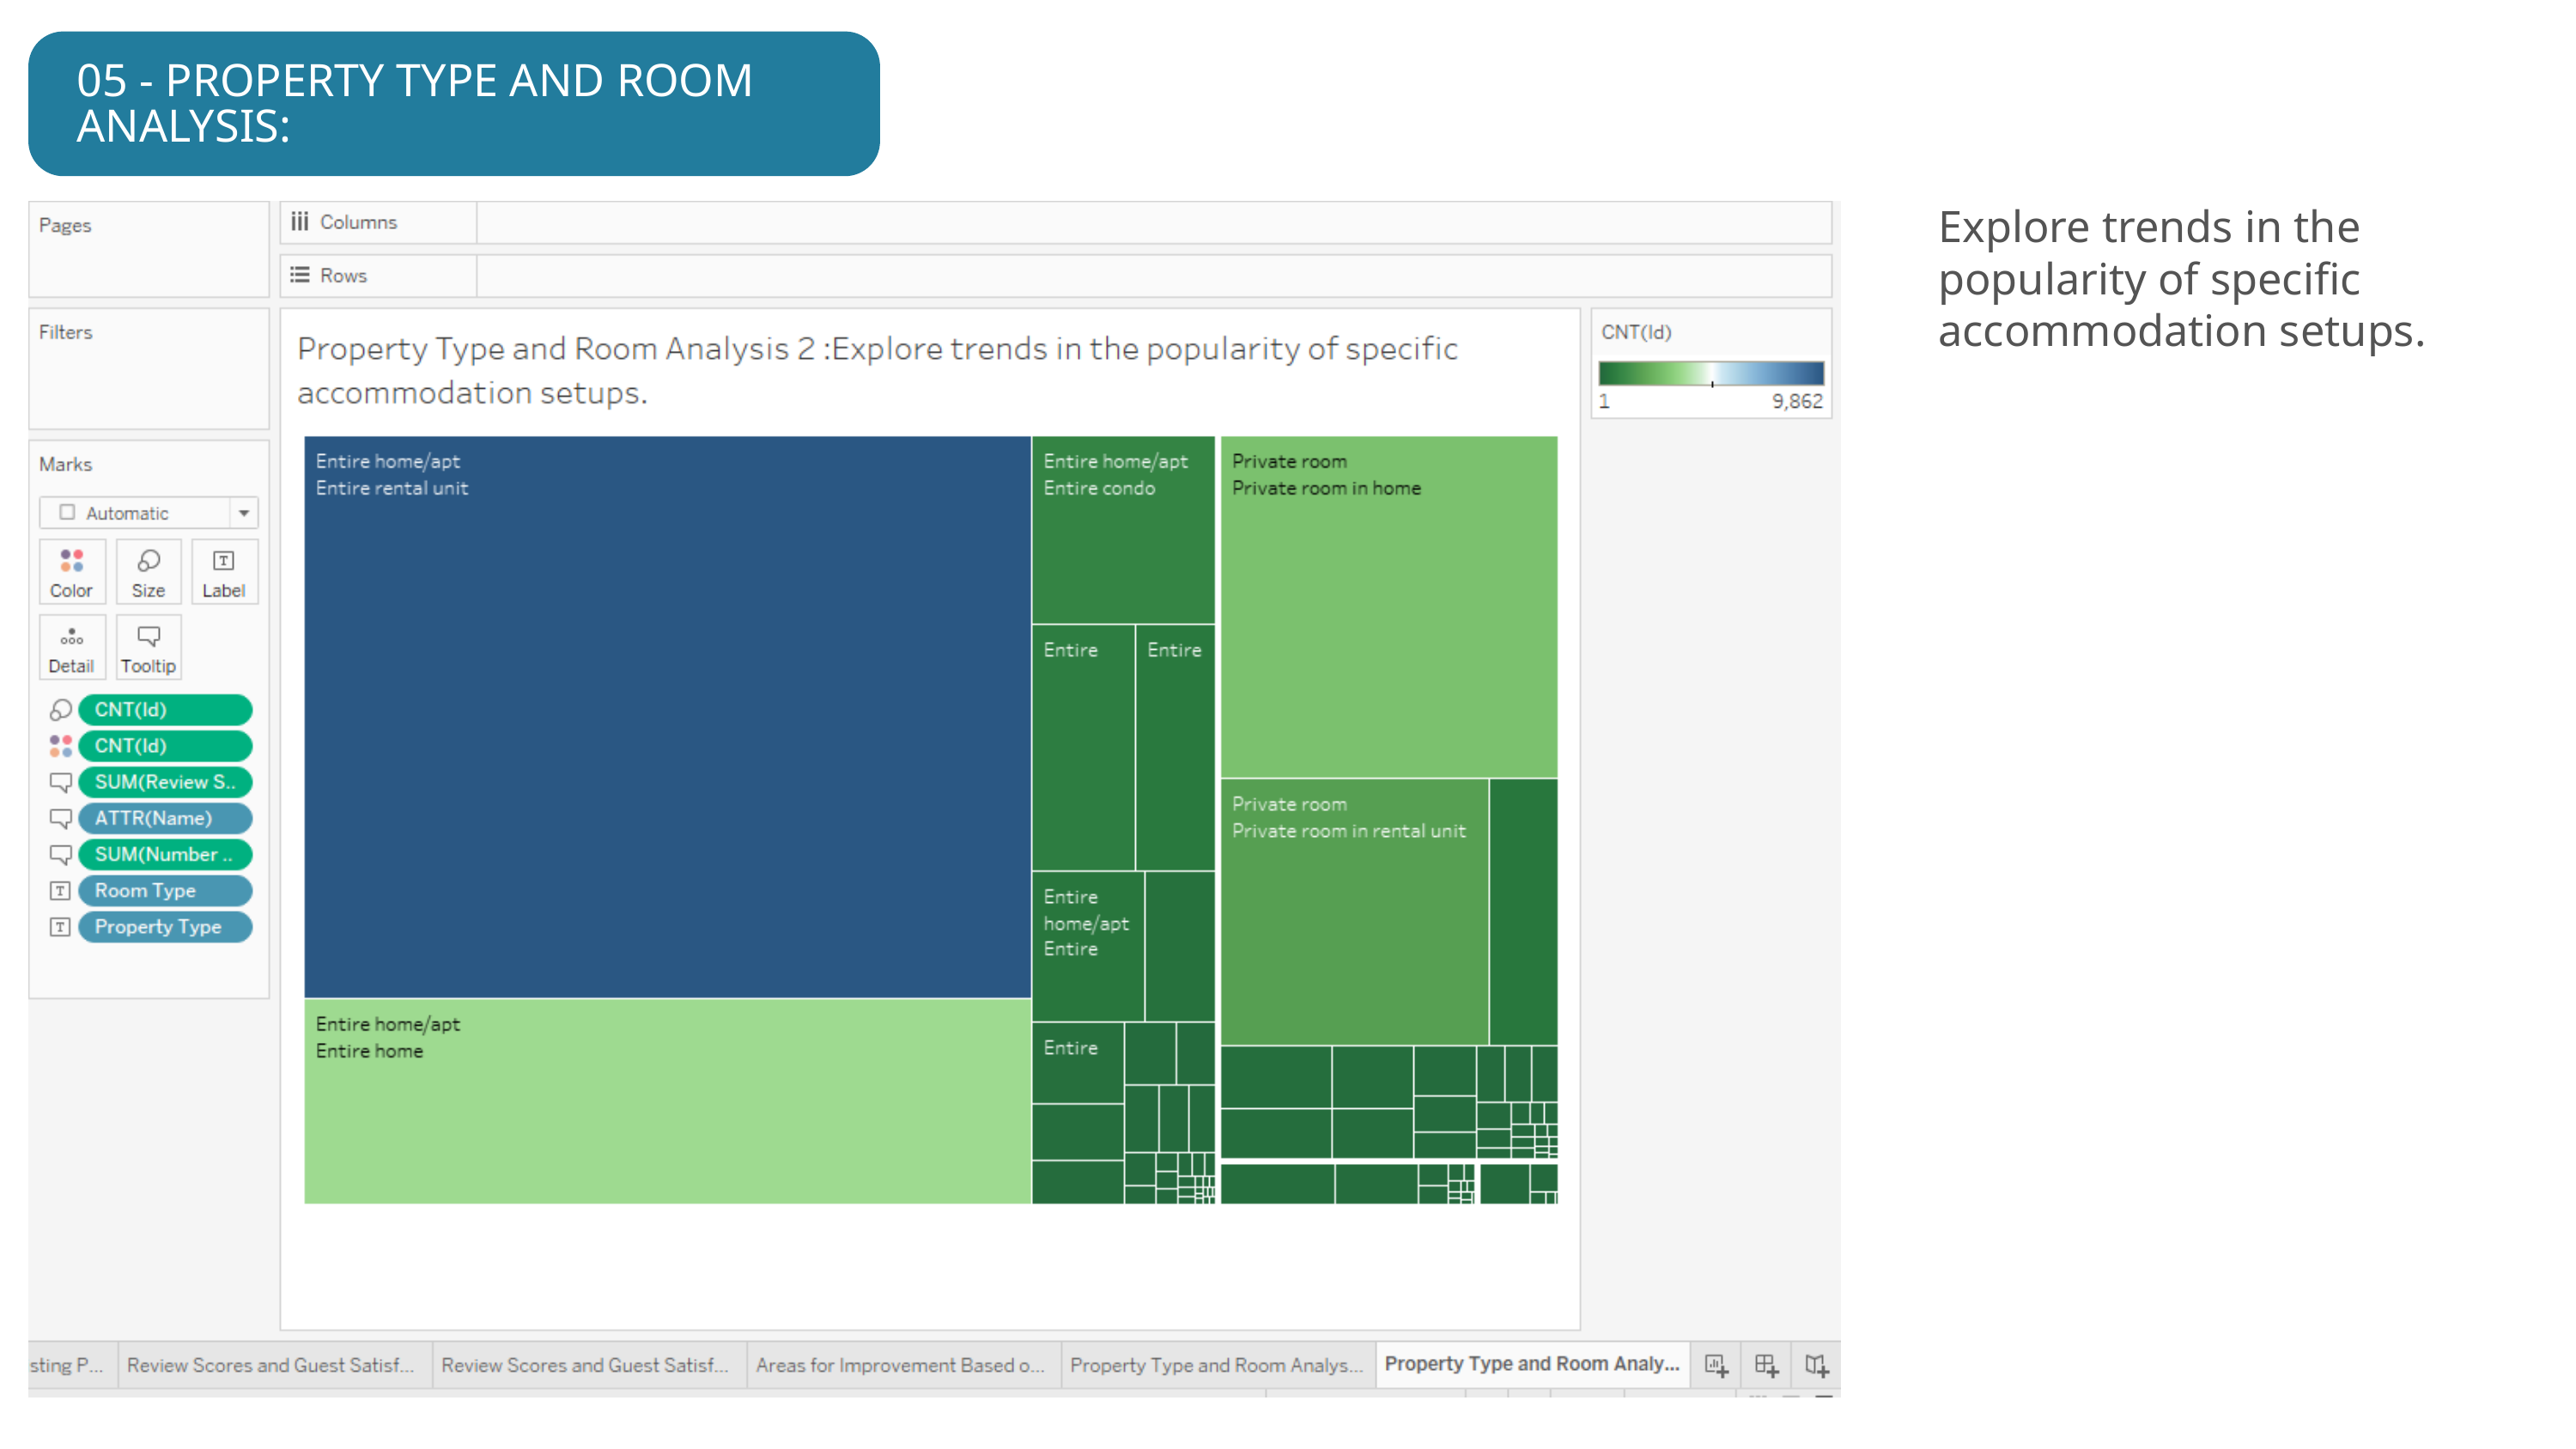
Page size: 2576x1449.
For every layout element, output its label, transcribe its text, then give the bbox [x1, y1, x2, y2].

text_box [28, 201, 1841, 1397]
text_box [27, 31, 881, 177]
text_box Explore trends in the popularity of specific accommodation setups. [1938, 199, 2494, 355]
